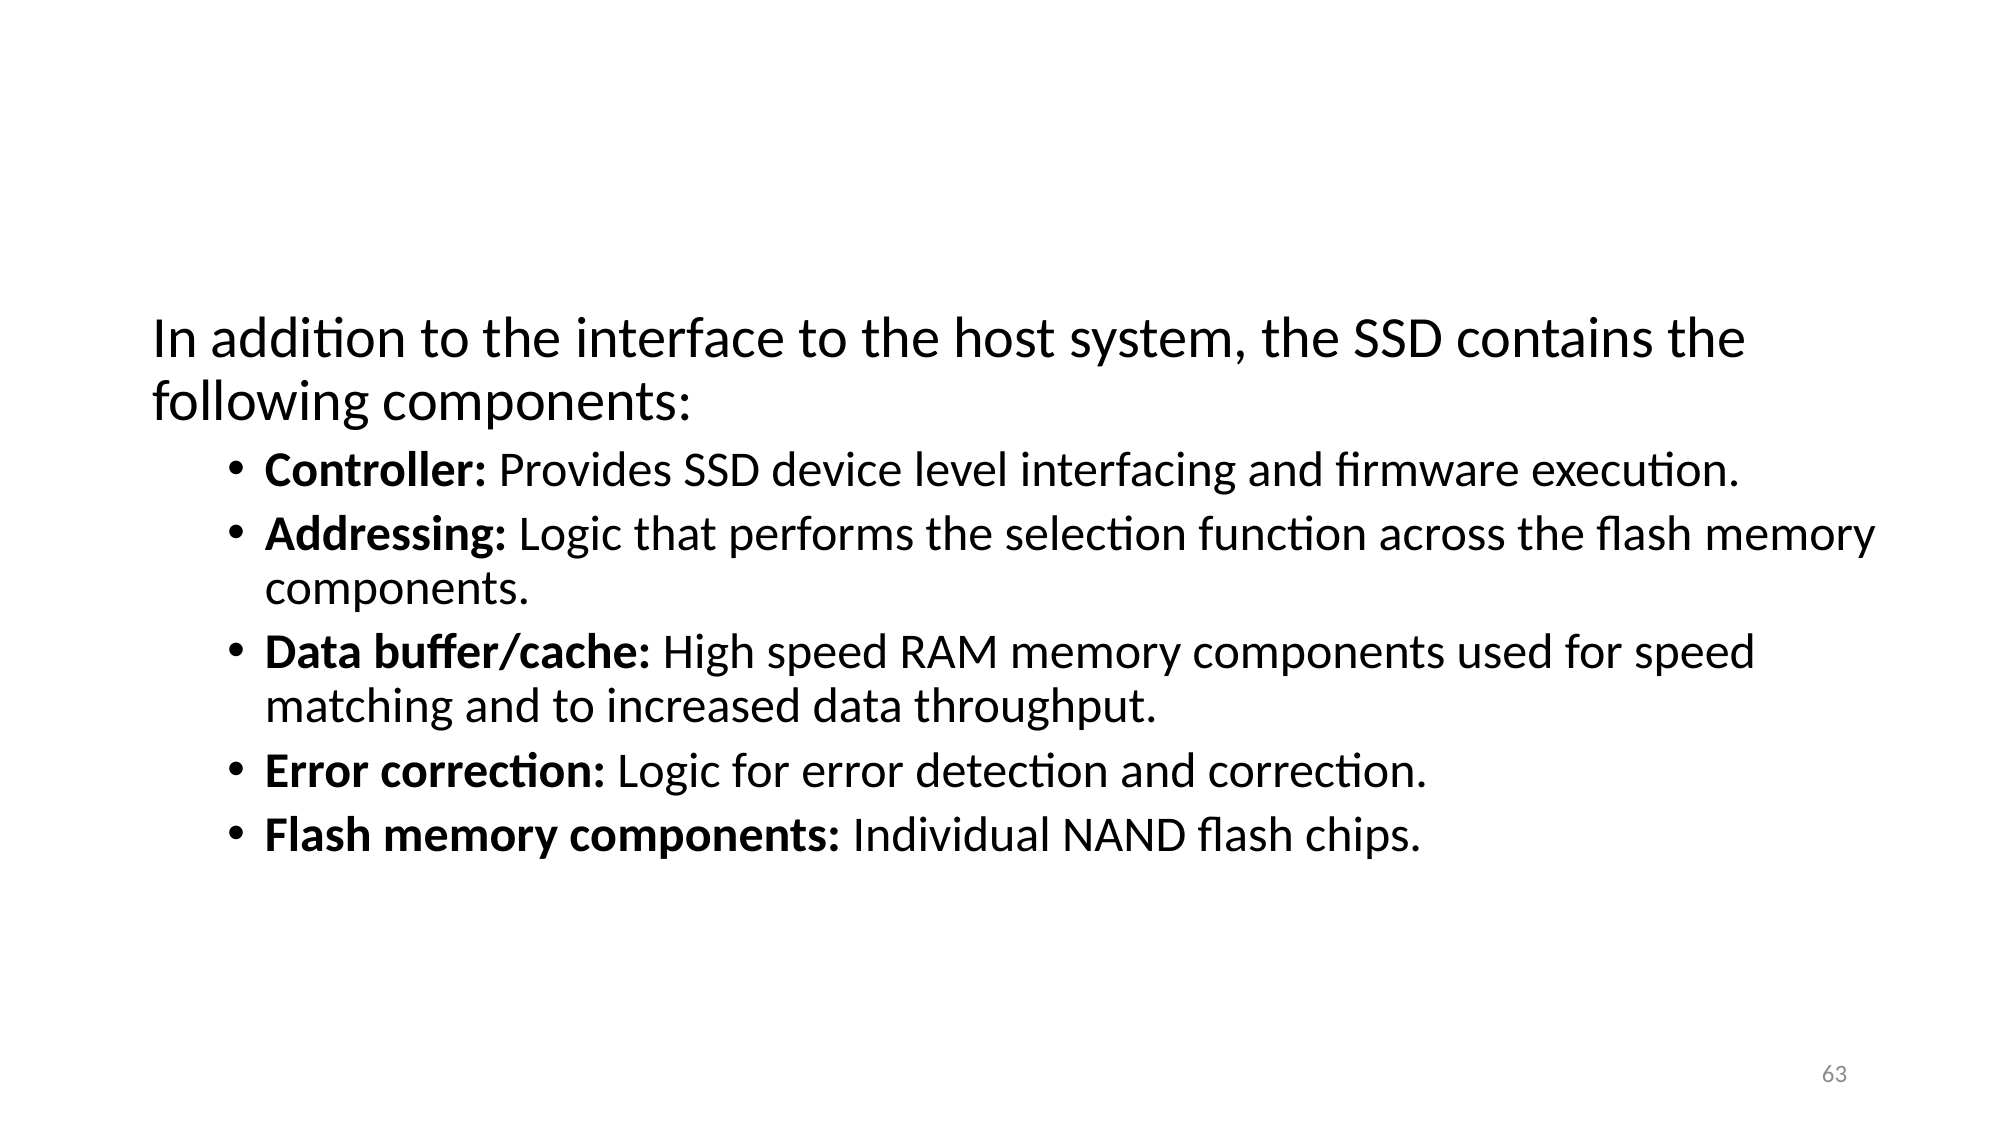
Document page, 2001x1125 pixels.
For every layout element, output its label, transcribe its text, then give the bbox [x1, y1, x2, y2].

list In addition to the interface to the host system, the SSD contains the following components: Controller: Provides SSD device level interfacing and firmware execution. Addressing: Logic that performs the selection function across the flash memory components. Data buffer/cache: High speed RAM memory components used for speed matching and to increased data throughput. Error correction: Logic for error detection and correction. Flash memory components: Individual NAND flash chips. [137, 299, 1958, 1014]
slide_number 63 [1412, 1042, 1863, 1103]
